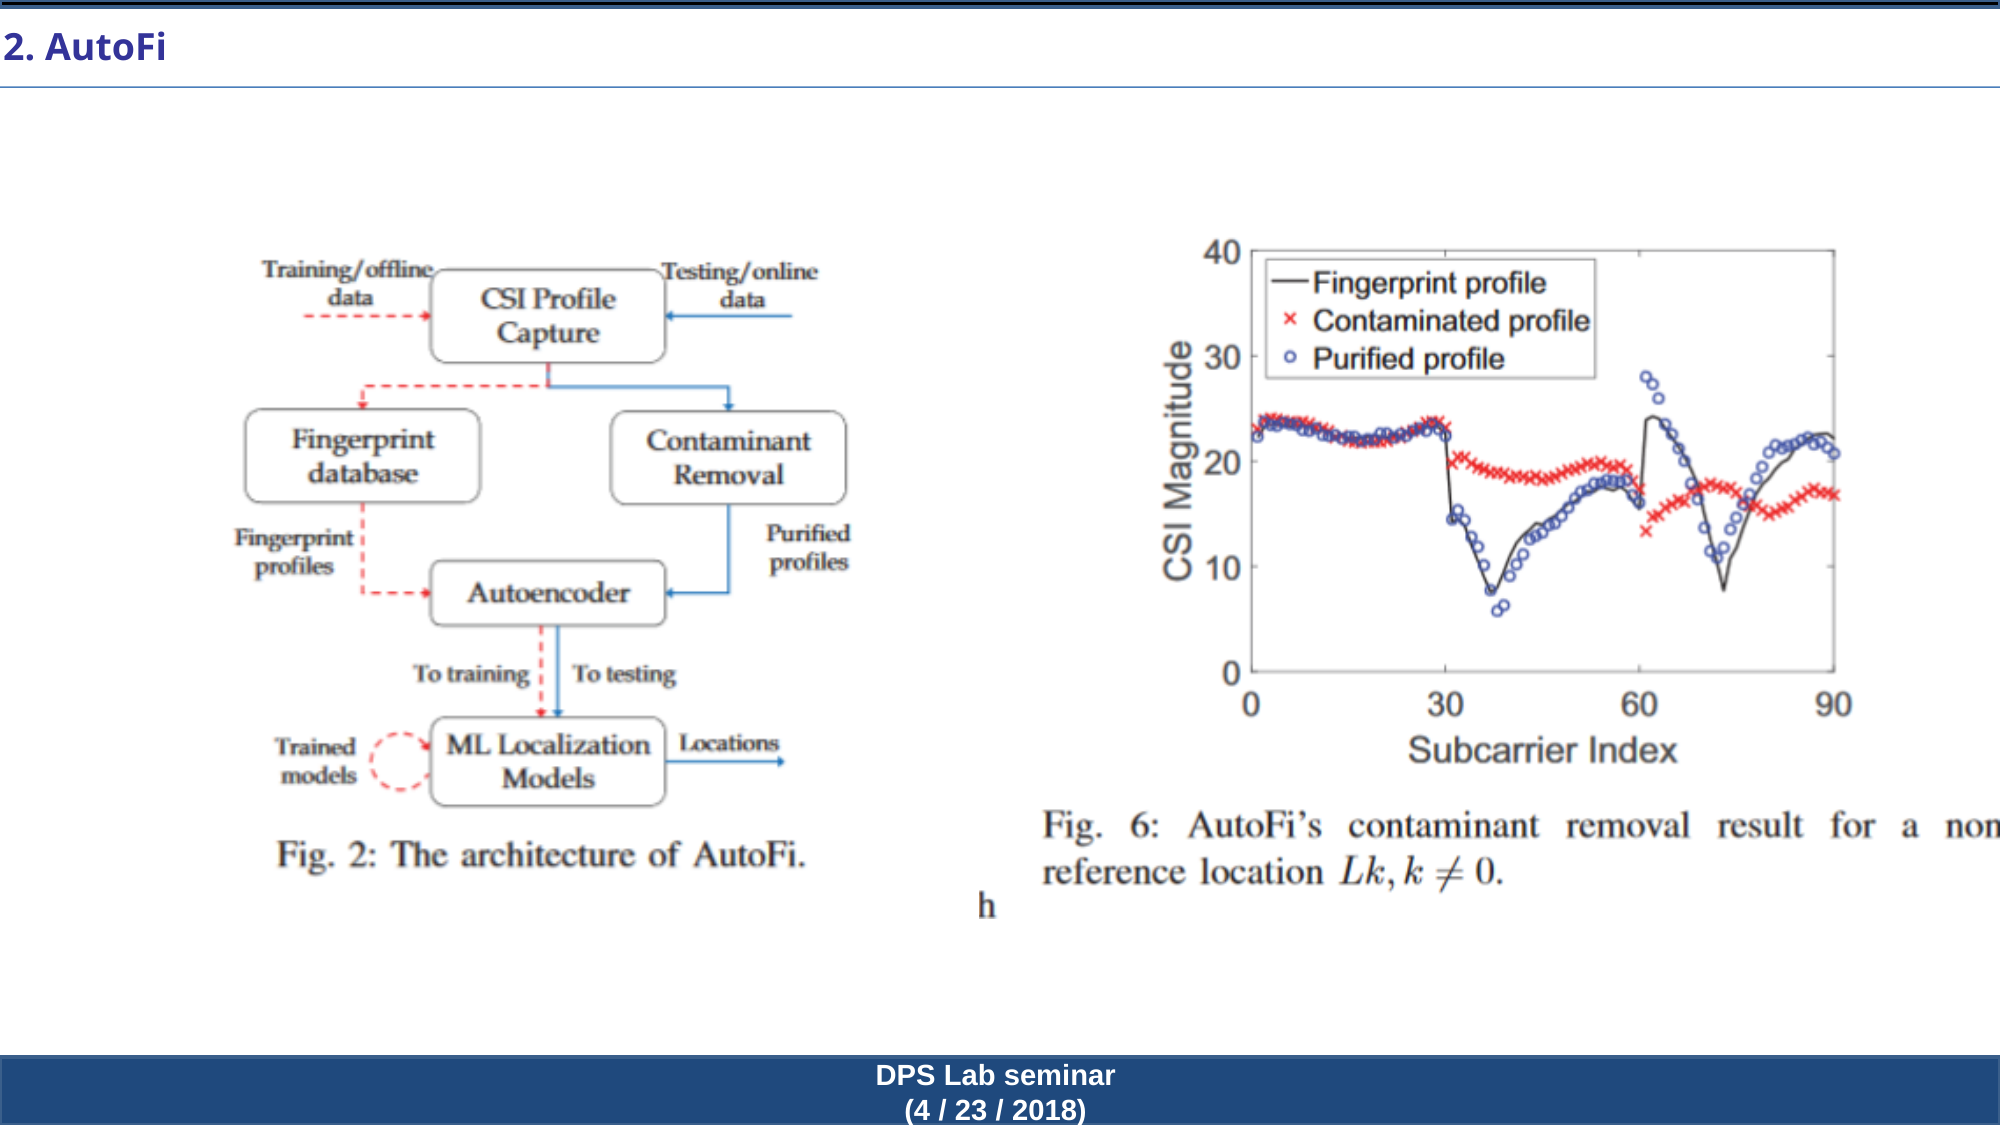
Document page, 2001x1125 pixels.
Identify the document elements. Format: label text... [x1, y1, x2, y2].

text_box [0, 0, 2000, 9]
text_box DPS Lab seminar (4 / 23 / 2018) [0, 1055, 2000, 1125]
picture [116, 180, 2000, 919]
text_box 2. AutoFi [0, 15, 212, 76]
